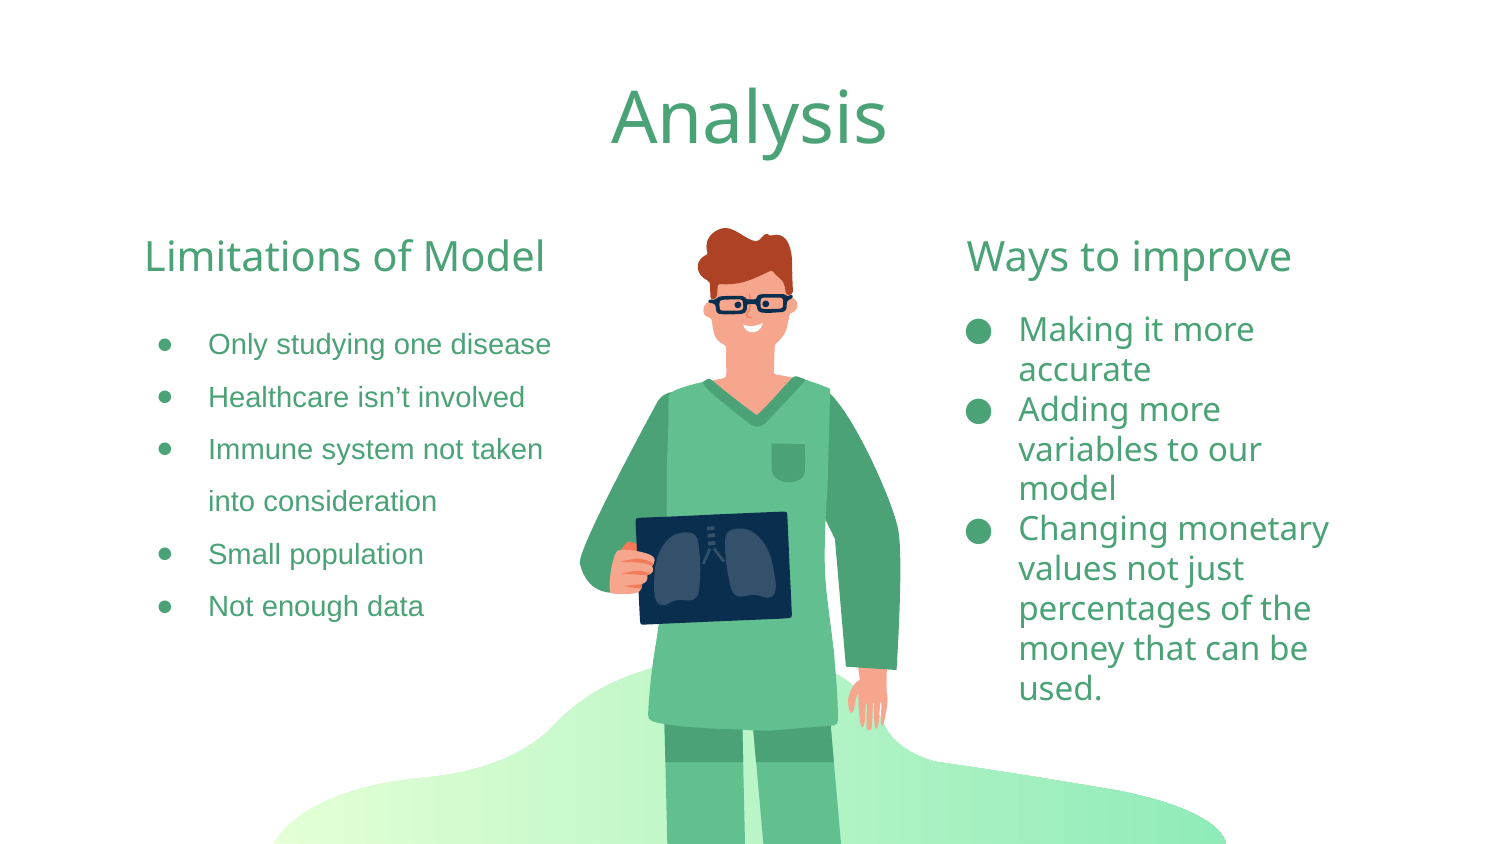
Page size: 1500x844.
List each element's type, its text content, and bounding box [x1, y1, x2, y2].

subtitle Limitations of Model [118, 214, 572, 293]
title Analysis [118, 88, 1382, 142]
list Making it more accurate Adding more variables to our model Changing monetary values not just percentages of the money that can be used. [928, 292, 1382, 625]
list Only studying one disease Healthcare isn’t involved Immune system not taken into consideration Small population Not enough data [118, 293, 571, 625]
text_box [576, 227, 923, 844]
subtitle Ways to improve [902, 214, 1357, 270]
